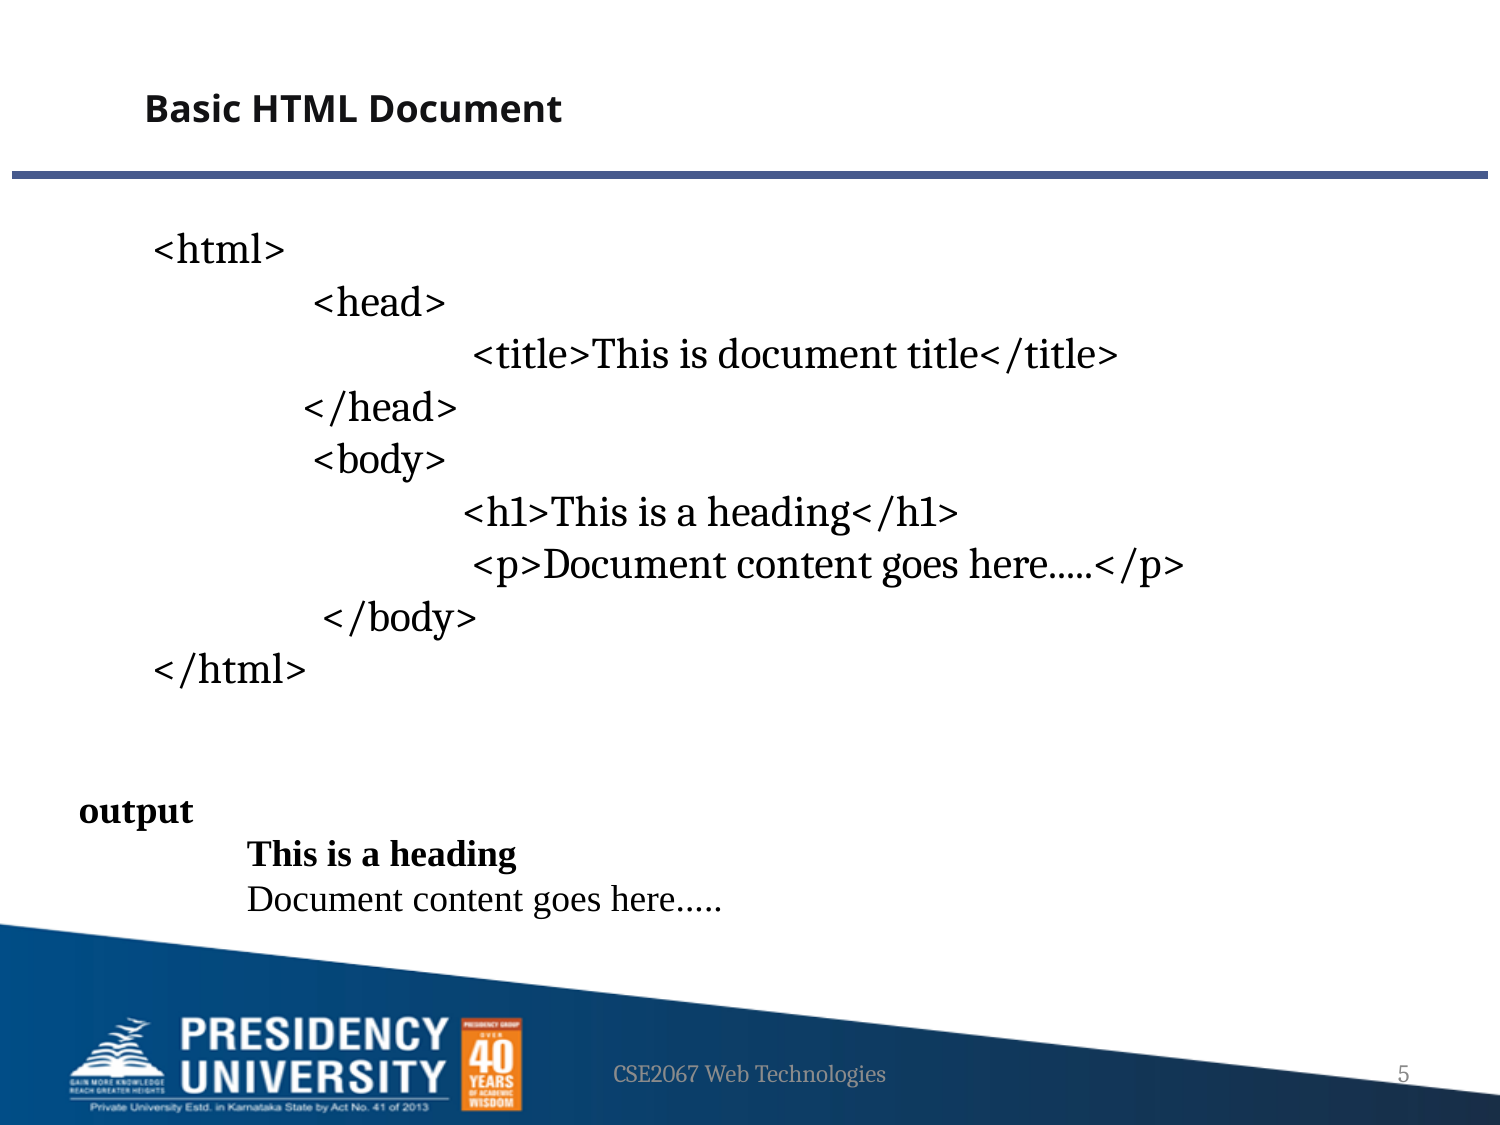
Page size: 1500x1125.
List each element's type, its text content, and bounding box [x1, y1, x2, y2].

text_box This is a heading Document content goes here..... [232, 821, 983, 927]
text_box <html> <head> <title>This is document title</title> </head> <body> <h1>This is a heading</h1> <p>Document content goes here.....</p> </body> </html> [137, 212, 1234, 700]
picture [0, 921, 1500, 1125]
text_box output [64, 778, 501, 839]
text_box Basic HTML Document [129, 77, 579, 138]
footer CSE2067 Web Technologies [512, 1042, 988, 1103]
slide_number 5 [1074, 1042, 1425, 1103]
